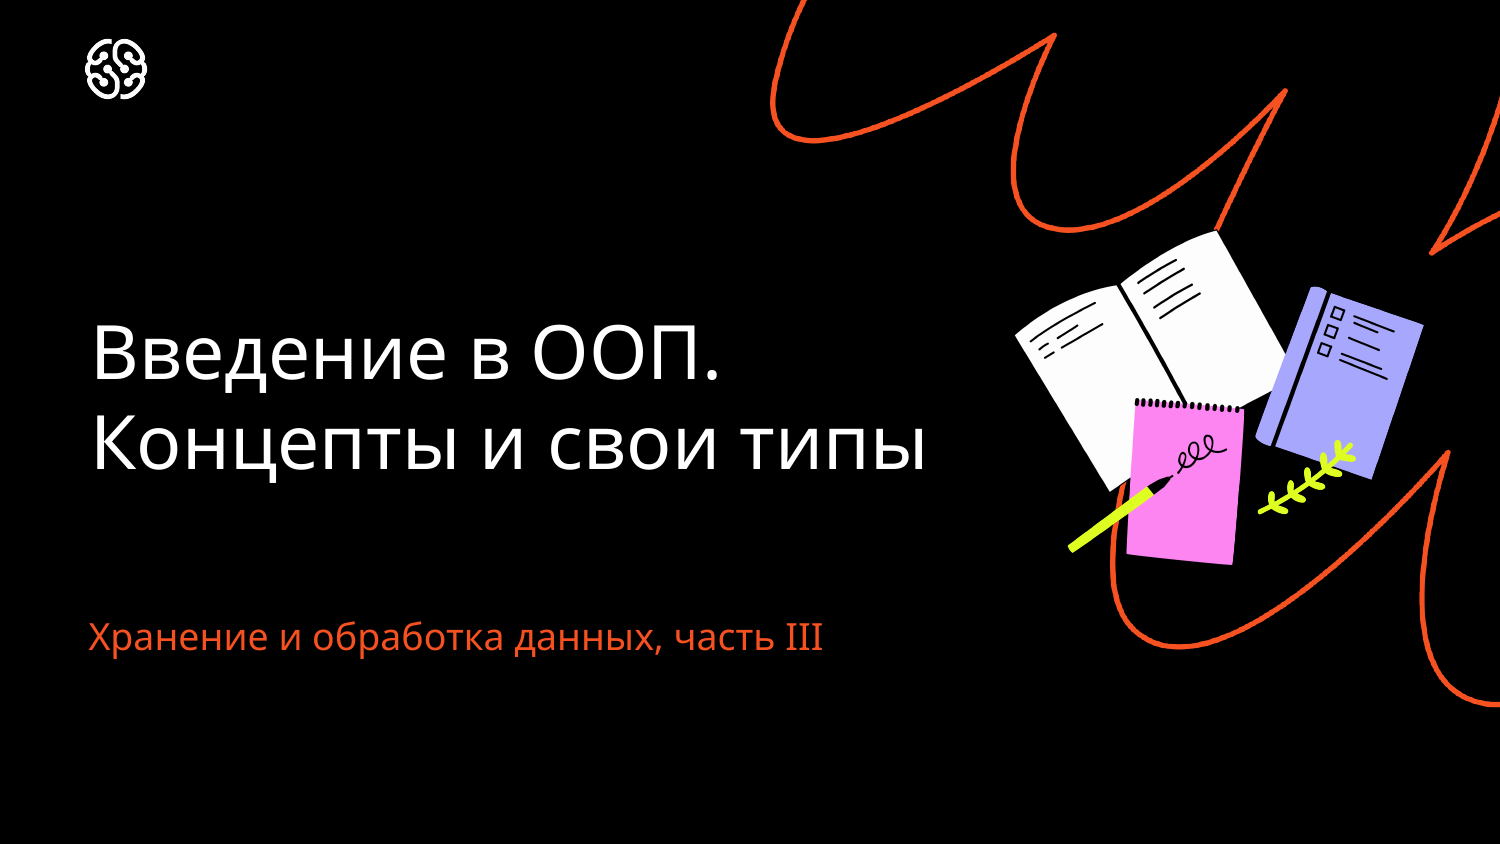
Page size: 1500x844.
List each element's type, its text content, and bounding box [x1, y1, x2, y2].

picture [608, 0, 1500, 794]
title Введение в ООП. Концепты и свои типы [88, 289, 1003, 500]
picture [76, 29, 156, 109]
text_box Хранение и обработка данных, чаcть III [88, 597, 975, 673]
